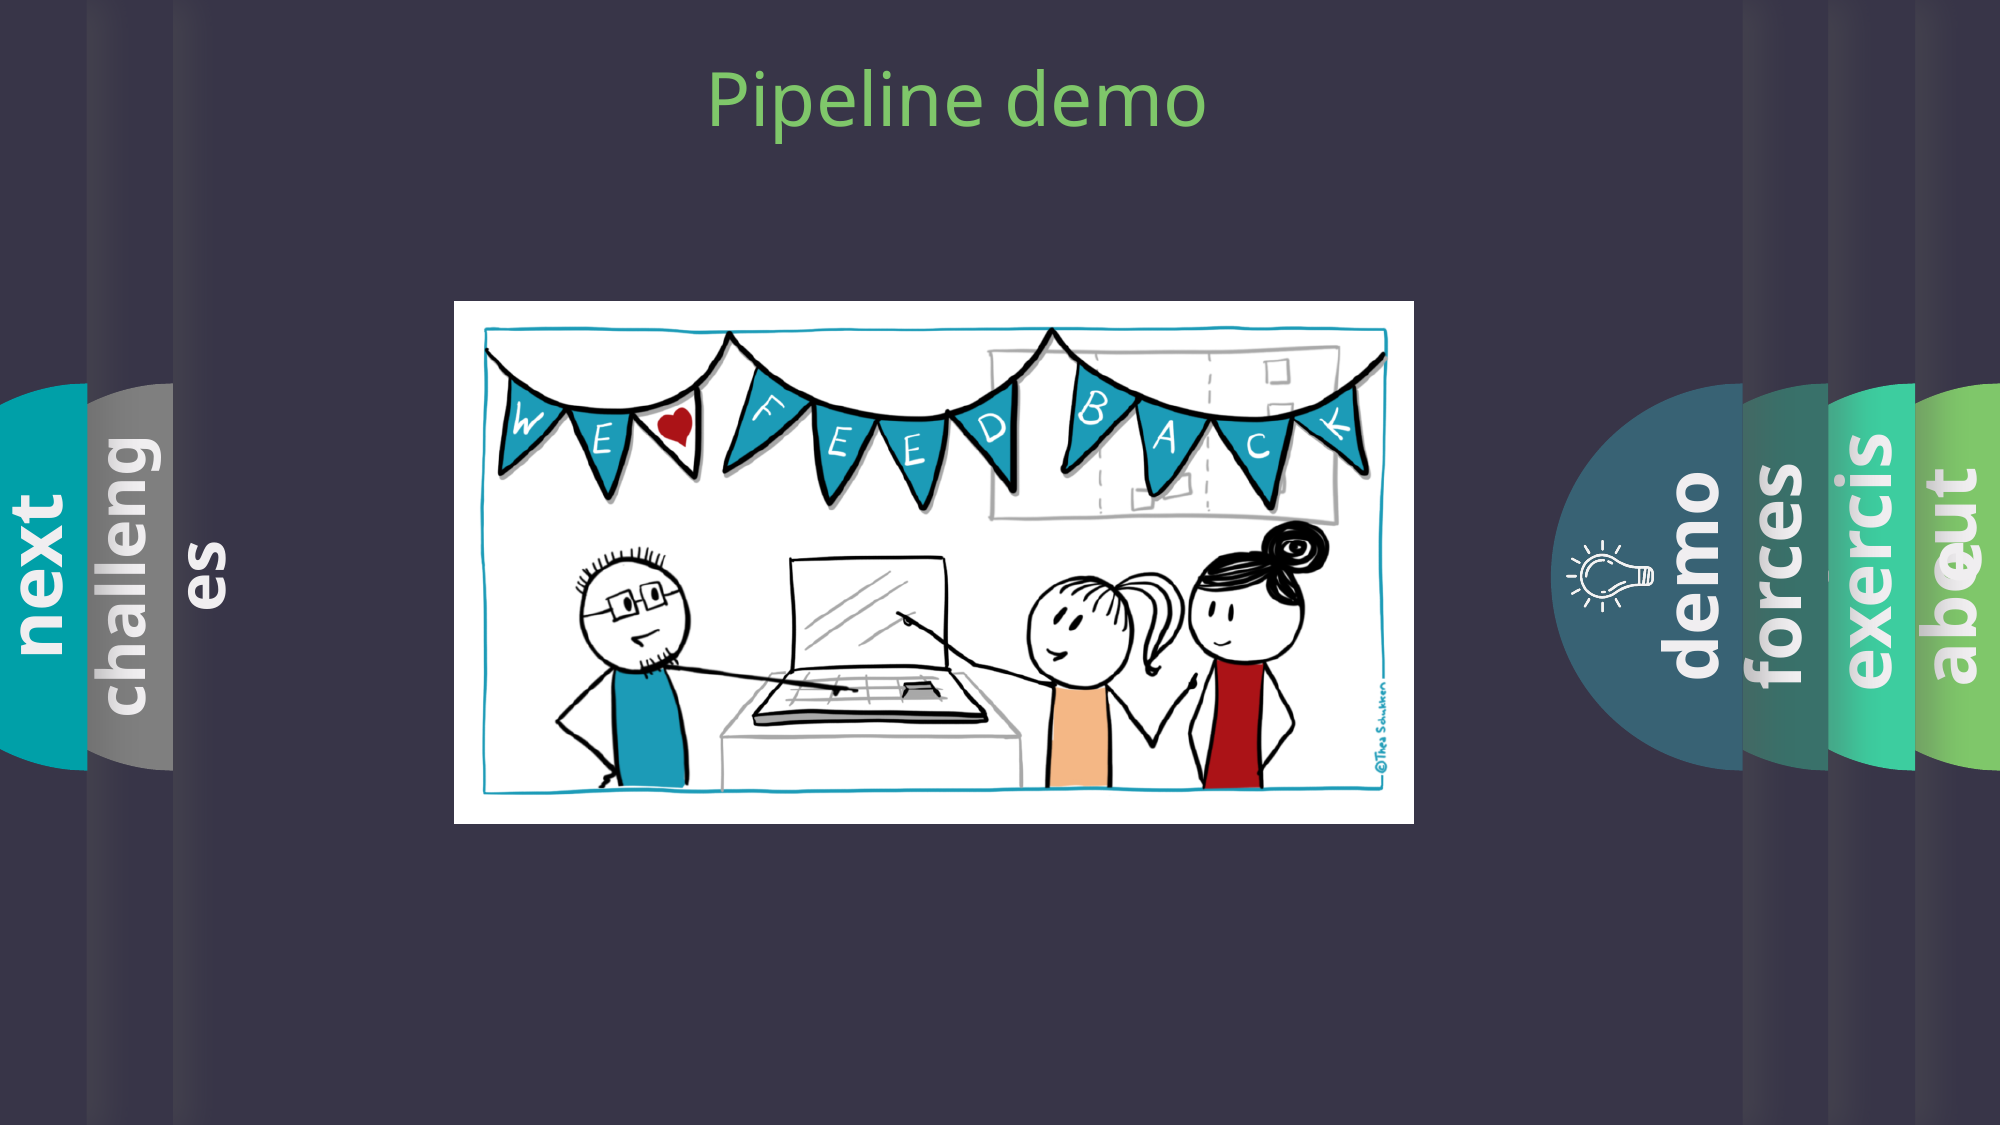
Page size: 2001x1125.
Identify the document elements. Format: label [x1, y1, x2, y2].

text_box [1743, 0, 1829, 1125]
text_box [173, 0, 1743, 1125]
picture [454, 300, 1414, 824]
text_box [88, 0, 173, 1125]
text_box [1916, 0, 2000, 1125]
text_box [0, 0, 88, 1125]
text_box [1829, 0, 1916, 1125]
